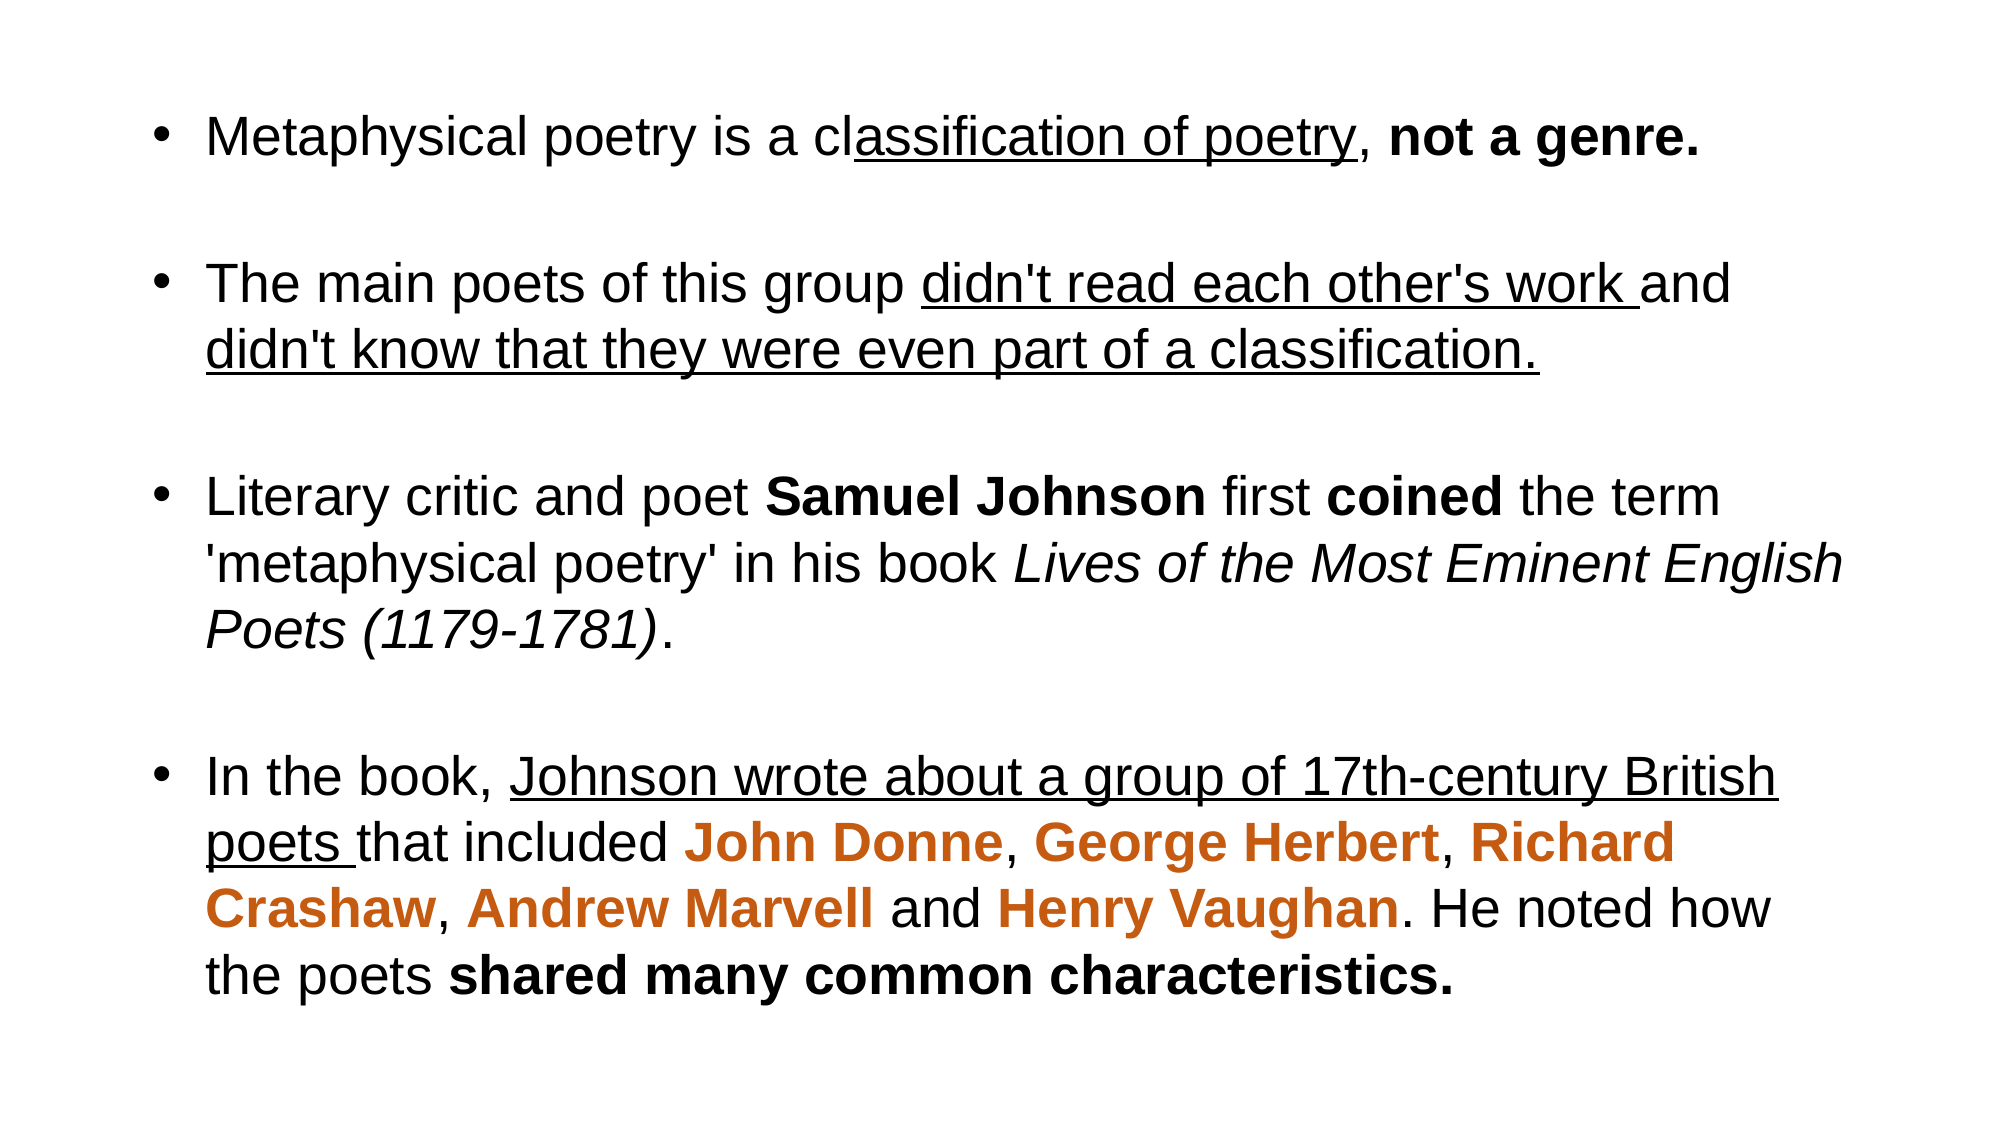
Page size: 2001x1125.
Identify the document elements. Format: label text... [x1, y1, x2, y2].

list Metaphysical poetry is a classification of poetry, not a genre. The main poets of this group didn't read each other's work and didn't know that they were even part of a classification. Literary critic and poet Samuel Johnson first coined the term 'metaphysical poetry' in his book Lives of the Most Eminent English Poets (1179-1781). In the book, Johnson wrote about a group of 17th-century British poets that included John Donne, George Herbert, Richard Crashaw, Andrew Marvell and Henry Vaughan. He noted how the poets shared many common characteristics. [137, 93, 1863, 1014]
